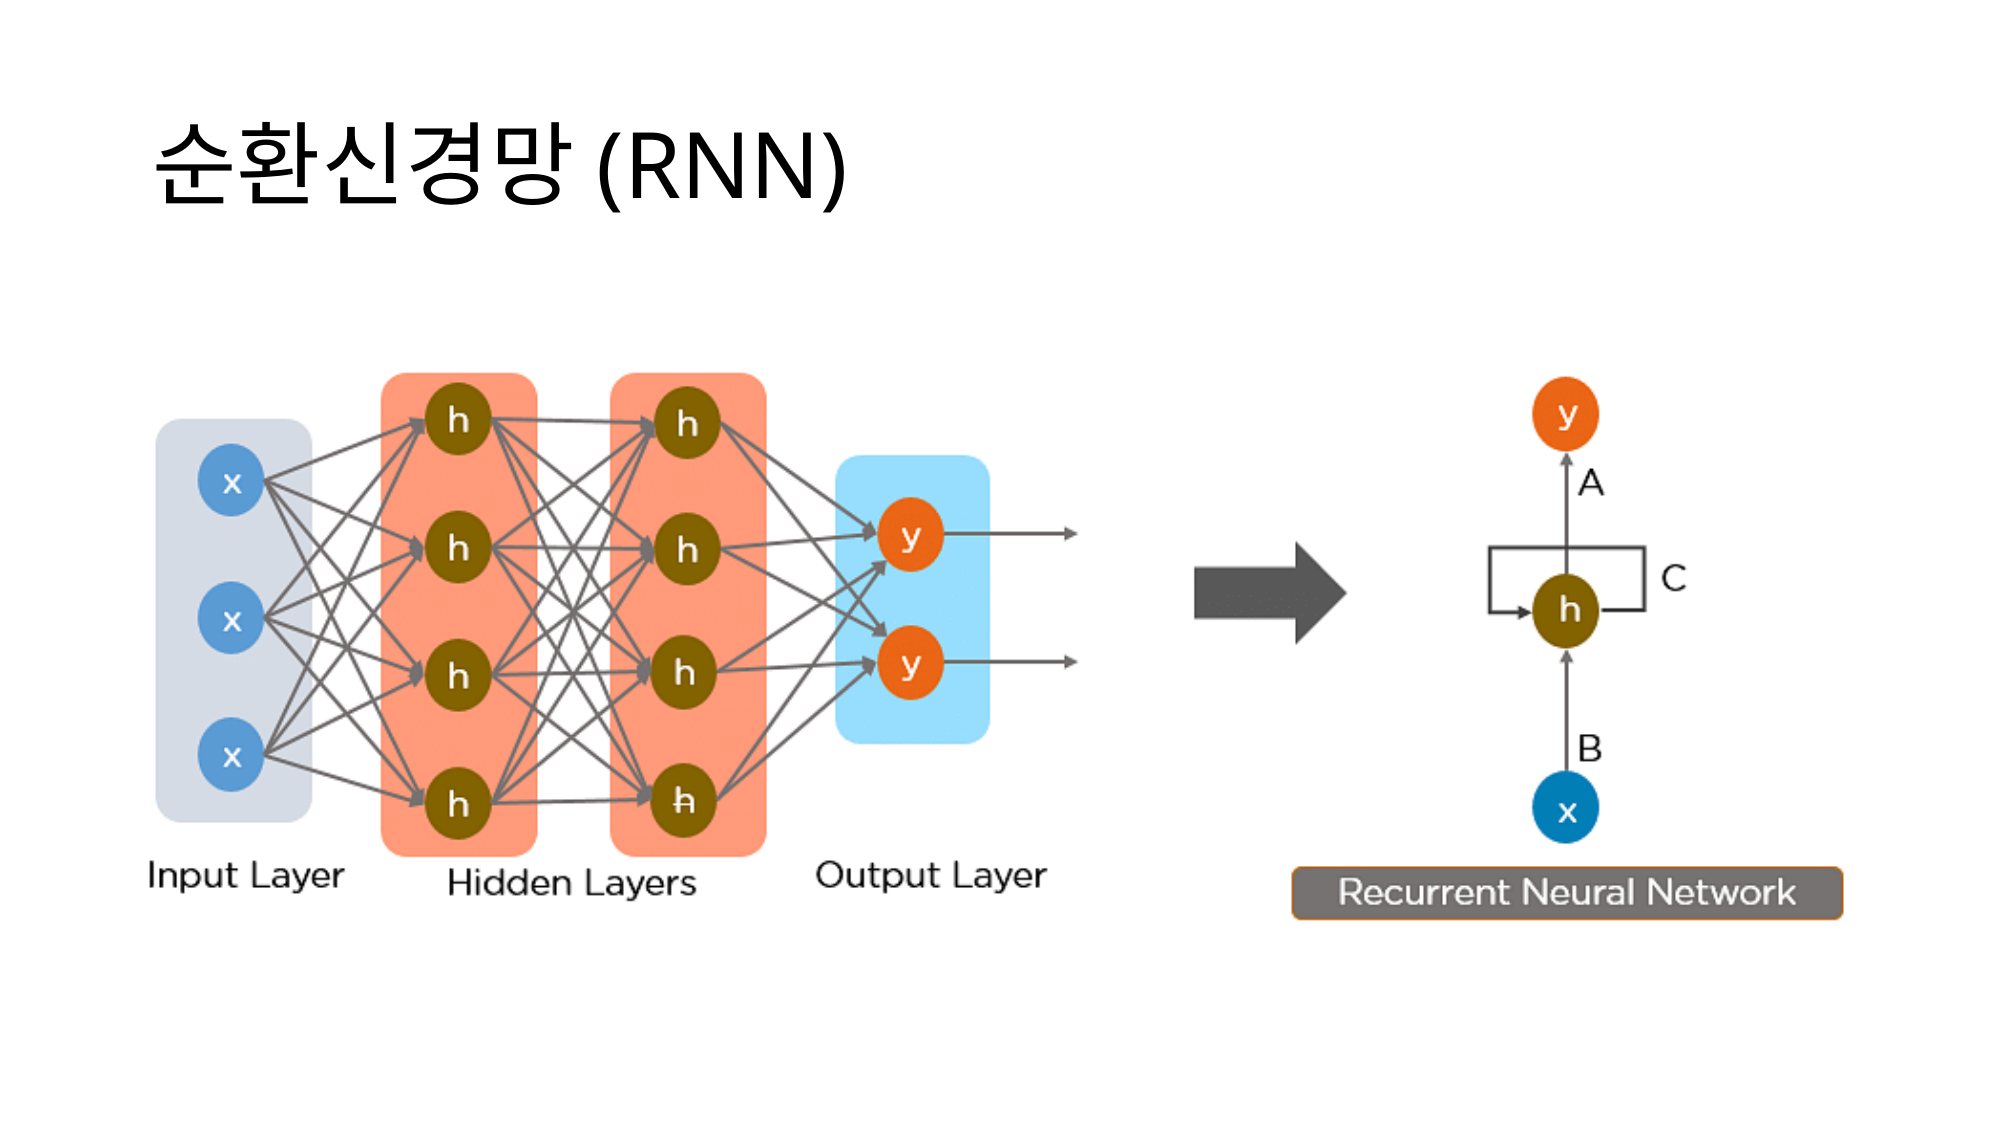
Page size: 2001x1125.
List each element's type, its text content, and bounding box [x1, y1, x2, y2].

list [137, 360, 1863, 953]
title 순환신경망(RNN) [137, 59, 1863, 278]
